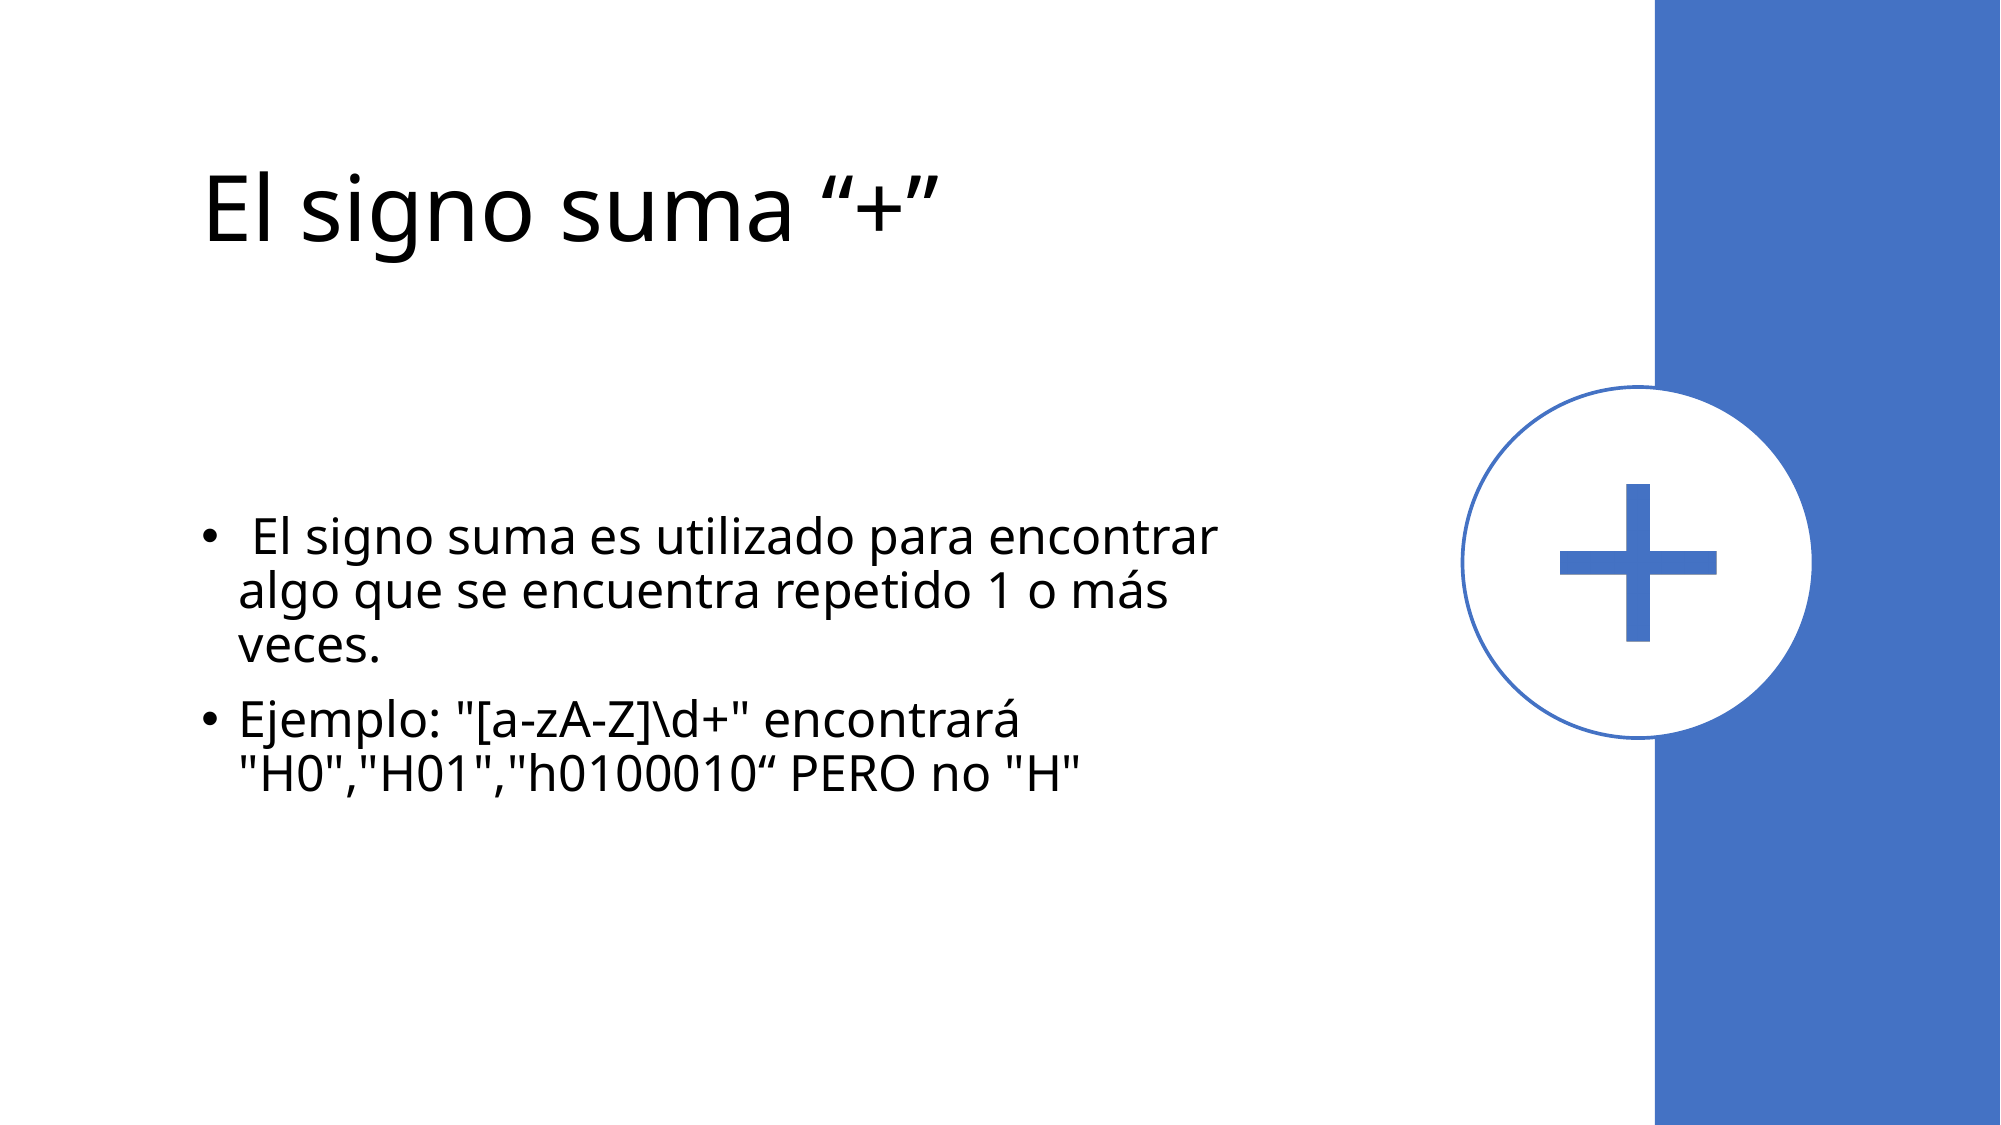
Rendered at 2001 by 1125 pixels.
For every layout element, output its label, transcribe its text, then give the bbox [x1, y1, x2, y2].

title El signo suma “+” [186, 102, 1413, 321]
text_box [1654, 0, 2000, 1125]
text_box [1462, 386, 1814, 739]
list El signo suma es utilizado para encontrar algo que se encuentra repetido 1 o más veces. Ejemplo: "[a-zA-Z]\d+" encontrará "H0","H01","h0100010“ PERO no "H" [186, 373, 1248, 940]
picture [1544, 468, 1732, 657]
